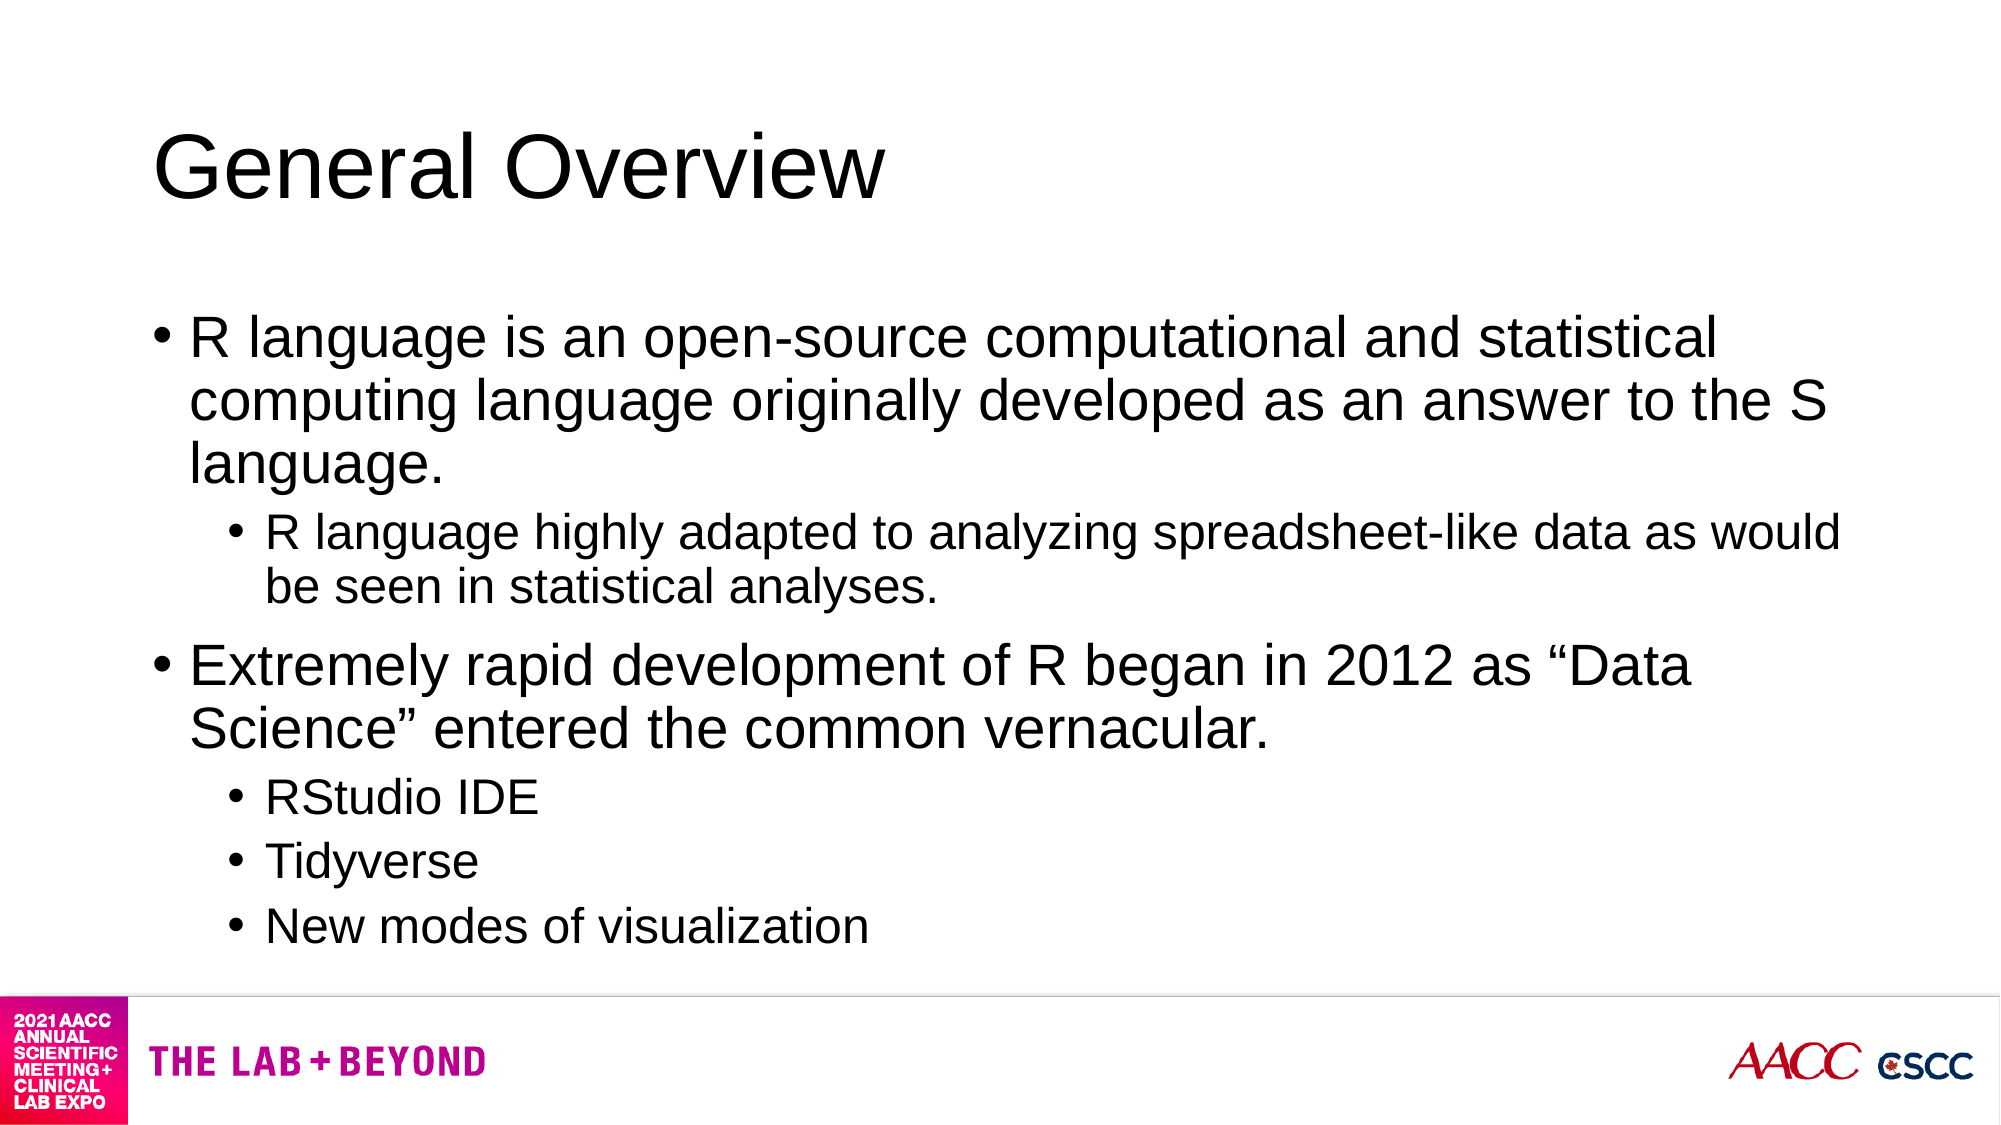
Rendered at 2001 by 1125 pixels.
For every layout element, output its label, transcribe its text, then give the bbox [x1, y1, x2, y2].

list R language is an open-source computational and statistical computing language originally developed as an answer to the S language. R language highly adapted to analyzing spreadsheet-like data as would be seen in statistical analyses. Extremely rapid development of R began in 2012 as “Data Science” entered the common vernacular. RStudio IDE Tidyverse New modes of visualization [137, 299, 1863, 975]
picture [0, 991, 2000, 1125]
title General Overview [137, 59, 1863, 278]
